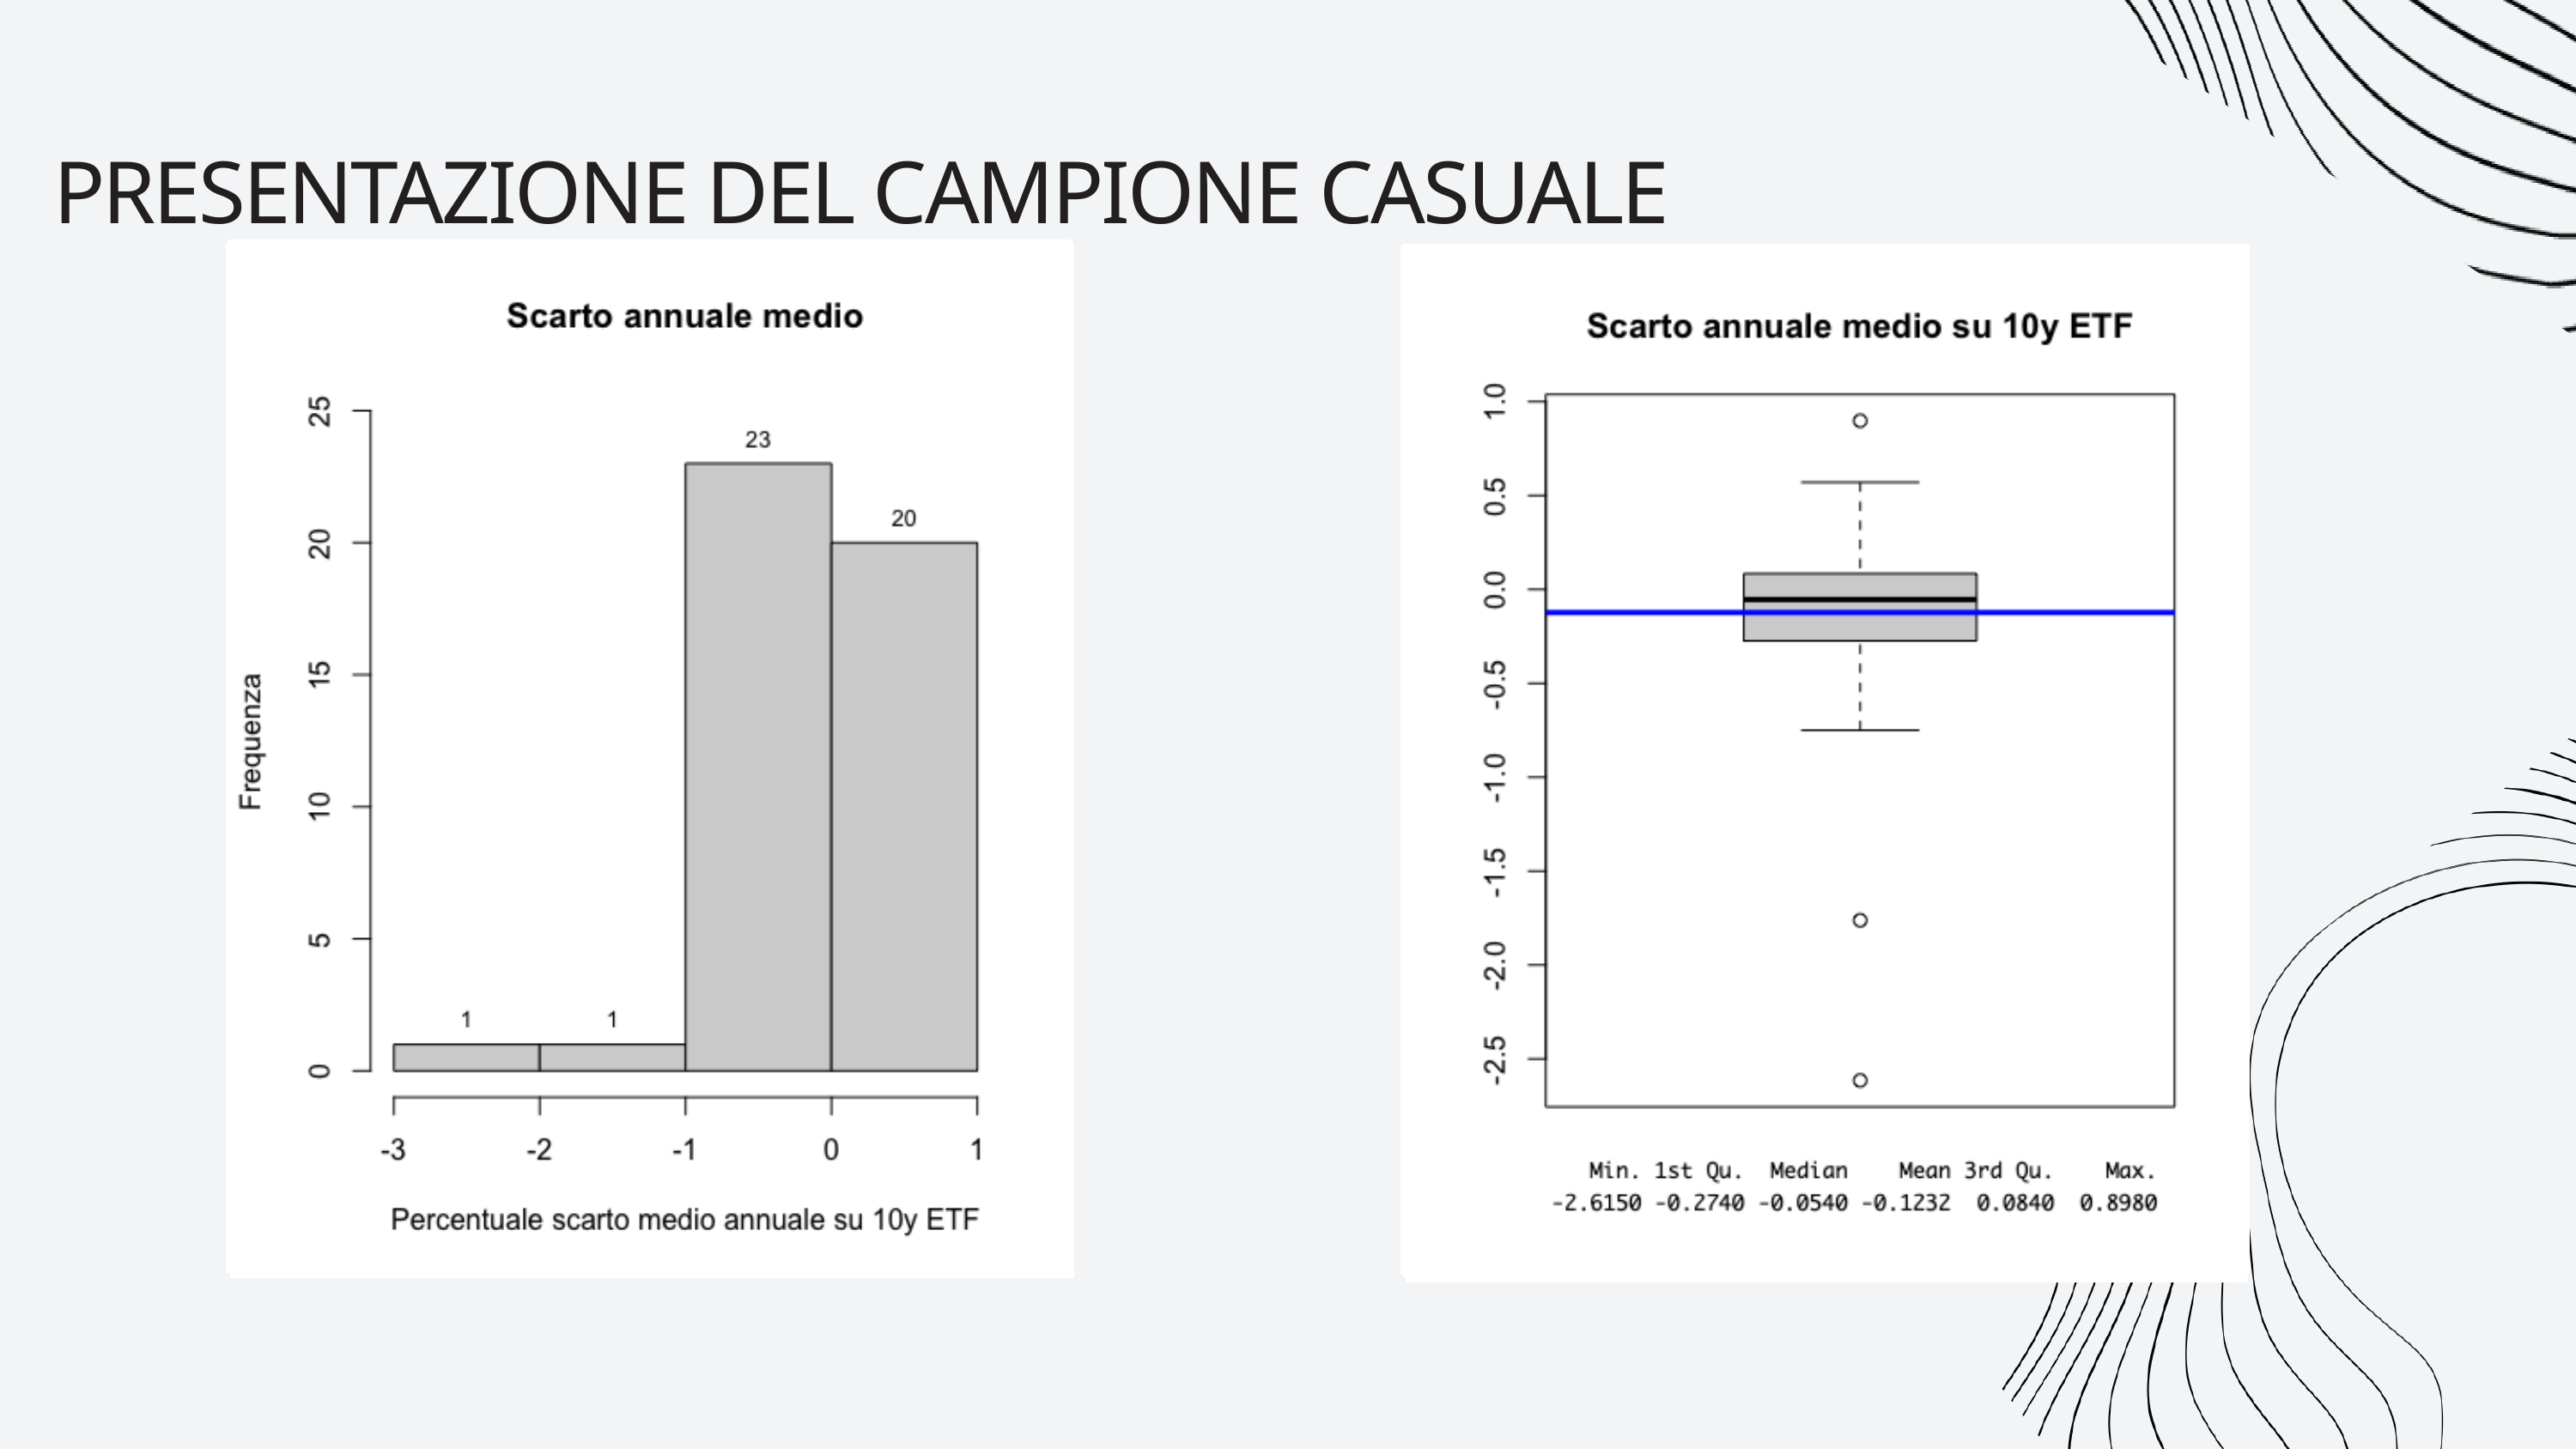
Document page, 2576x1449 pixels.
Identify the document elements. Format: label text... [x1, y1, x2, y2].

picture [1400, 244, 2250, 1282]
text_box [1924, 732, 2576, 1449]
text_box [2068, 0, 2576, 338]
text_box PRESENTAZIONE DEL CAMPIONE CASUALE [53, 0, 2272, 241]
picture [226, 239, 1074, 1279]
